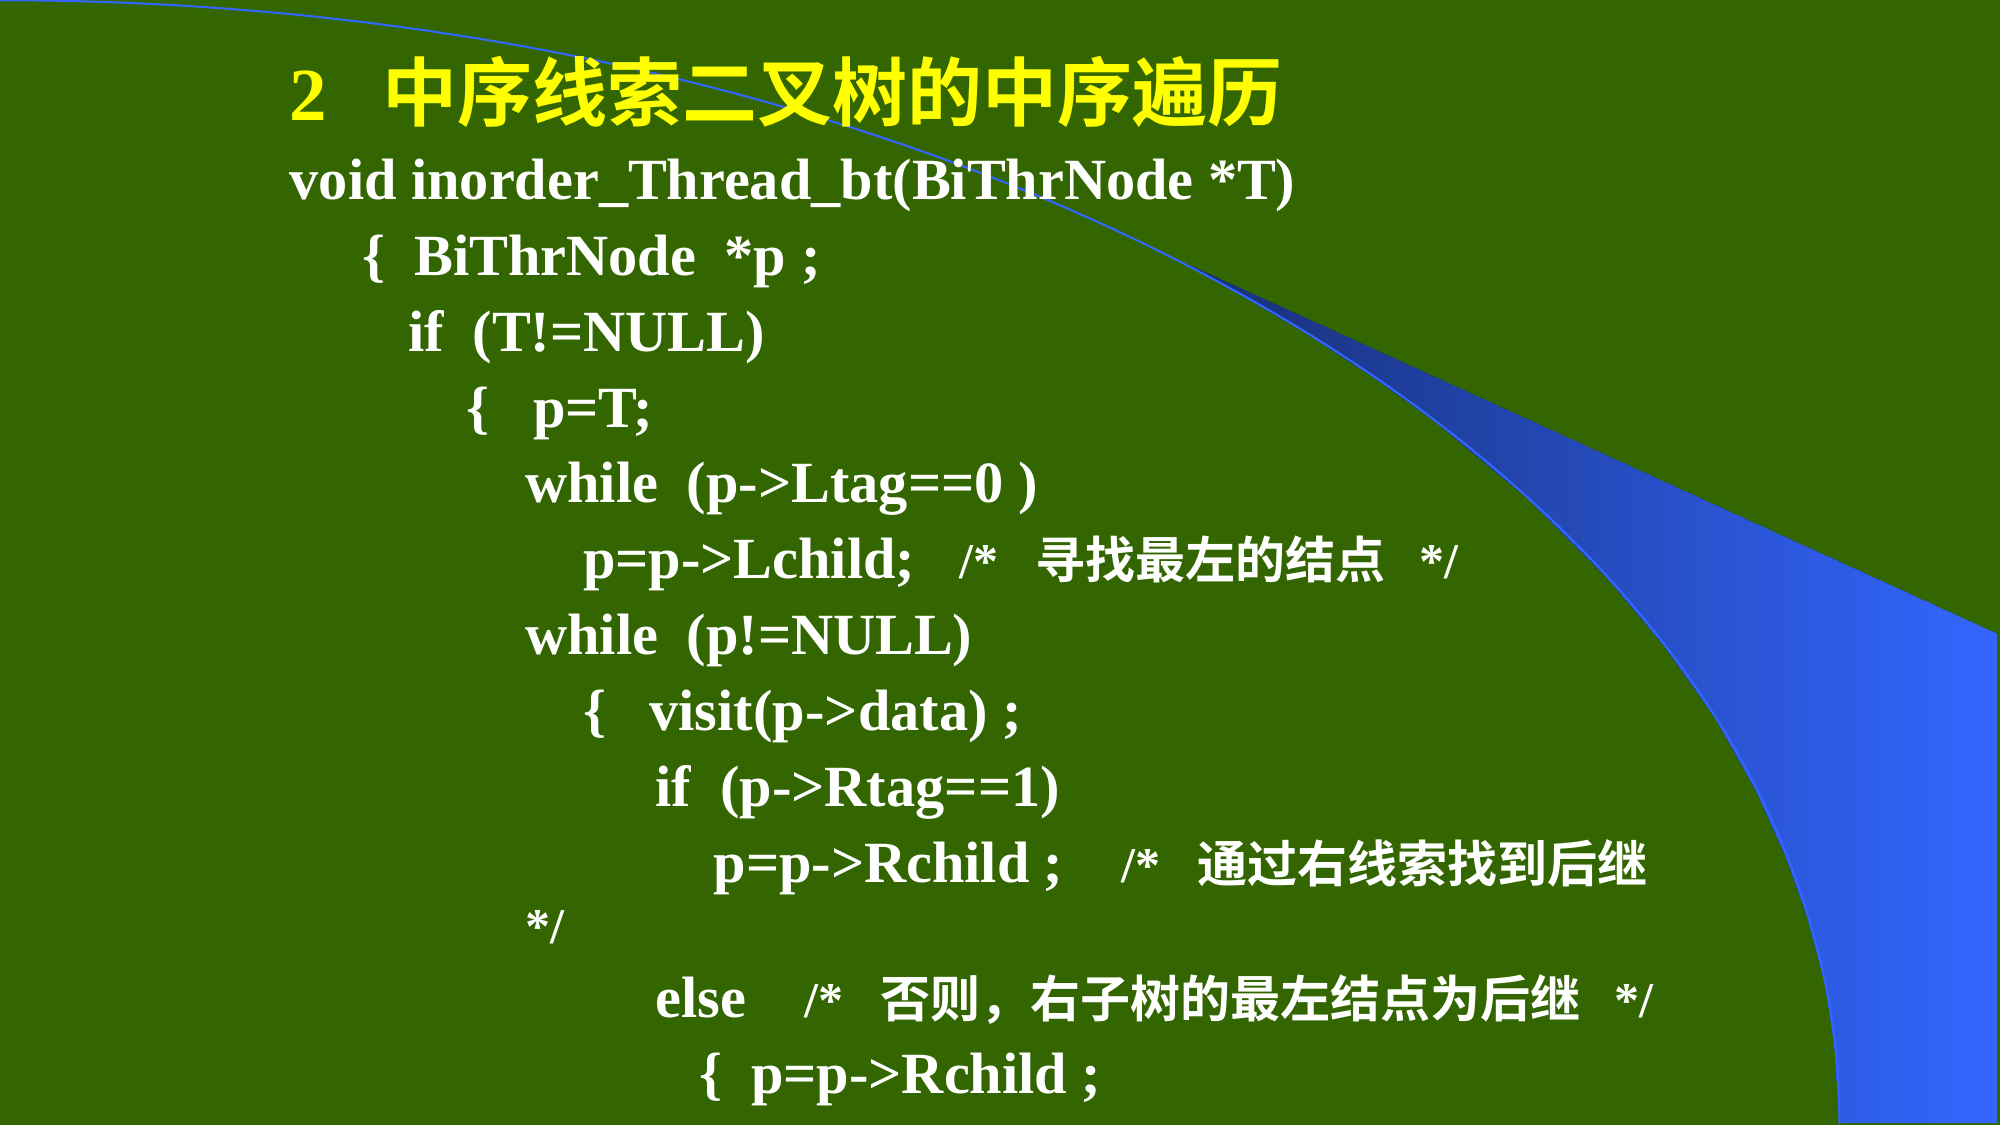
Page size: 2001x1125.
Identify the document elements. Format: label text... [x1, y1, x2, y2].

text_box 2 中序线索二叉树的中序遍历 void inorder_Thread_bt(BiThrNode *T) { BiThrNode *p ; if (T!=NULL) { p=T; while (p->Ltag==0 ) p=p->Lchild; /* 寻找最左的结点 */ while (p!=NULL) { visit(p->data) ; if (p->Rtag==1) p=p->Rchild ; /* 通过右线索找到后继 */ else /* 否则，右子树的最左结点为后继 */ { p=p->Rchild ; [274, 37, 1721, 1113]
